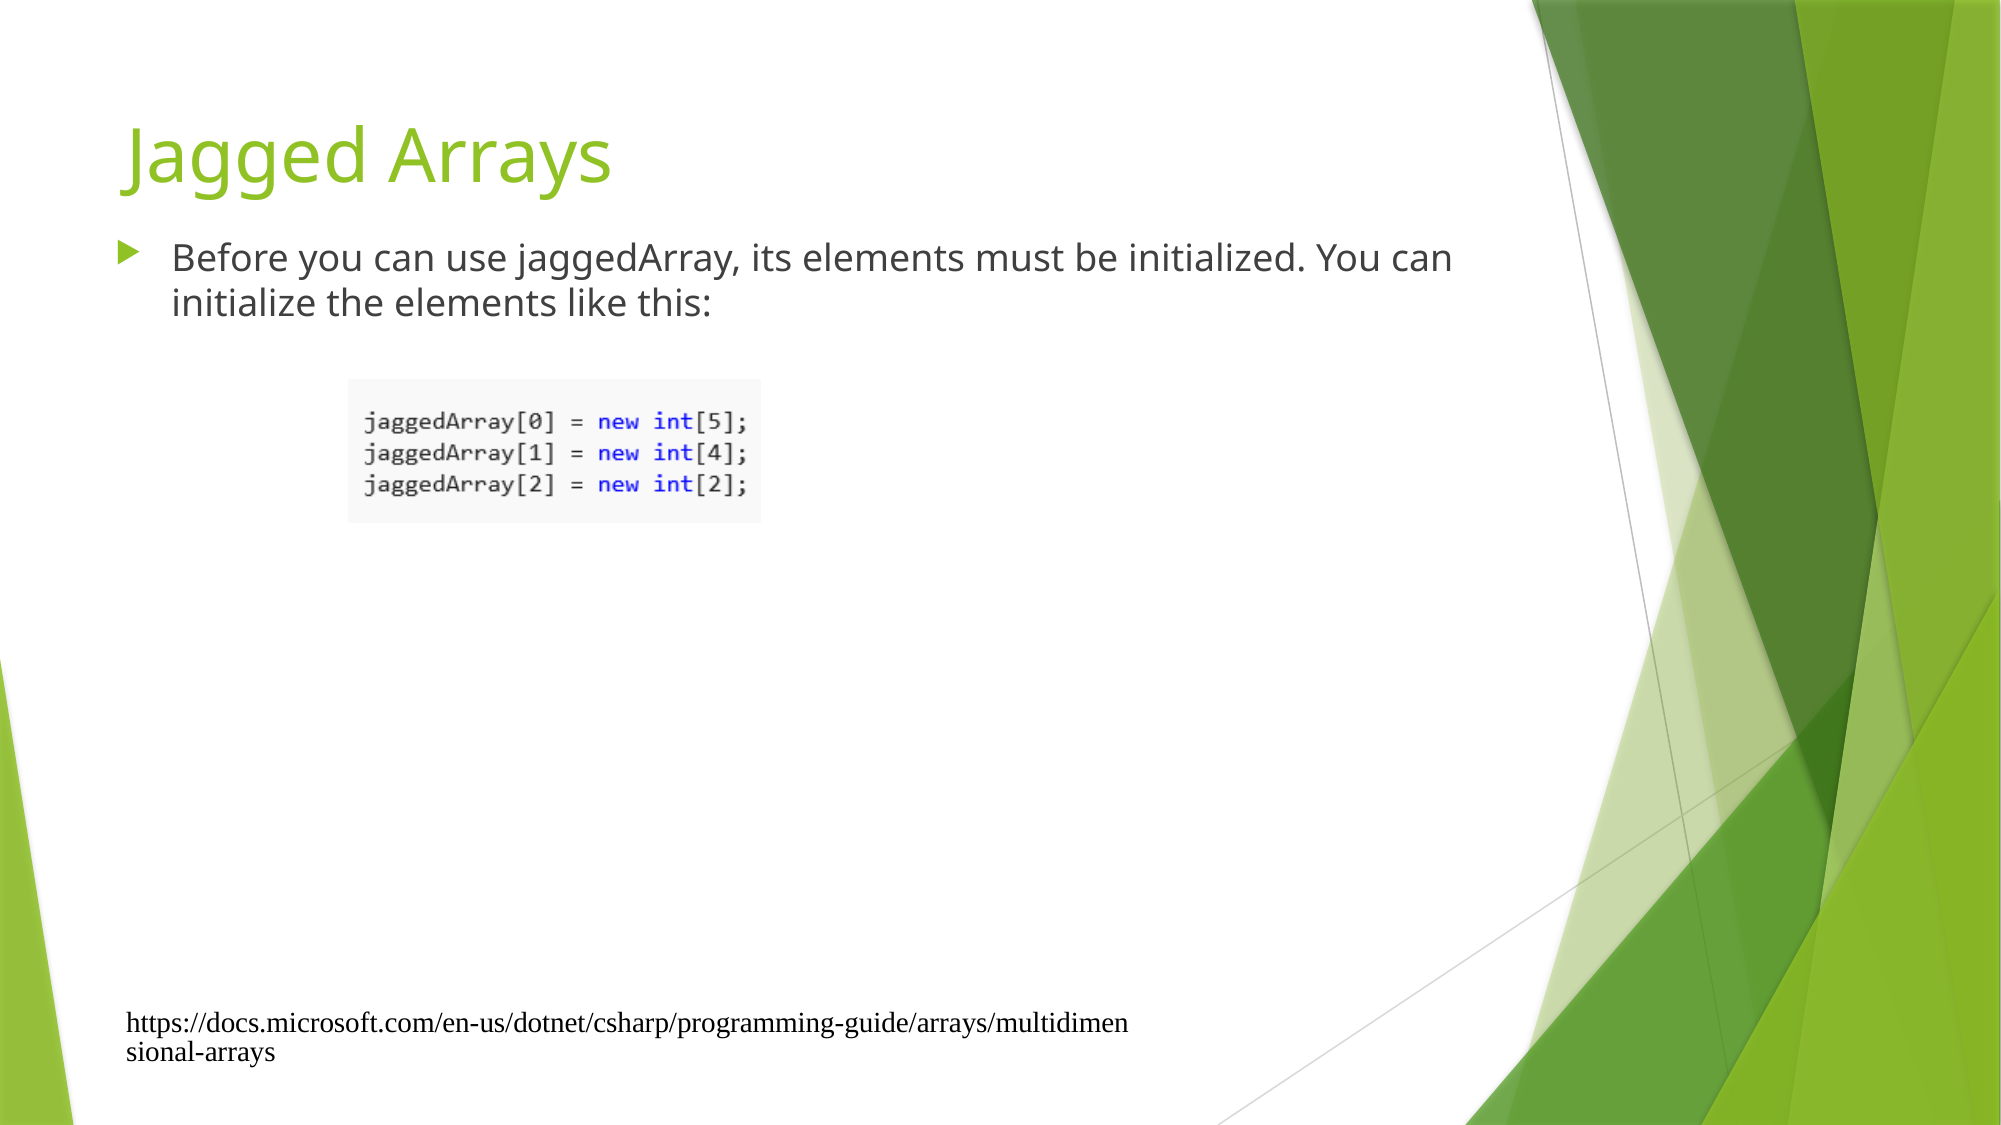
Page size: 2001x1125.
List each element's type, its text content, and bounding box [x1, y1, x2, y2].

title Jagged Arrays [111, 99, 1522, 317]
footer https://docs.microsoft.com/en-us/dotnet/csharp/programming-guide/arrays/multidimensional-arrays [111, 991, 1145, 1051]
list Before you can use jaggedArray, its elements must be initialized. You can initialize the elements like this: [100, 226, 1511, 997]
picture [347, 378, 762, 524]
